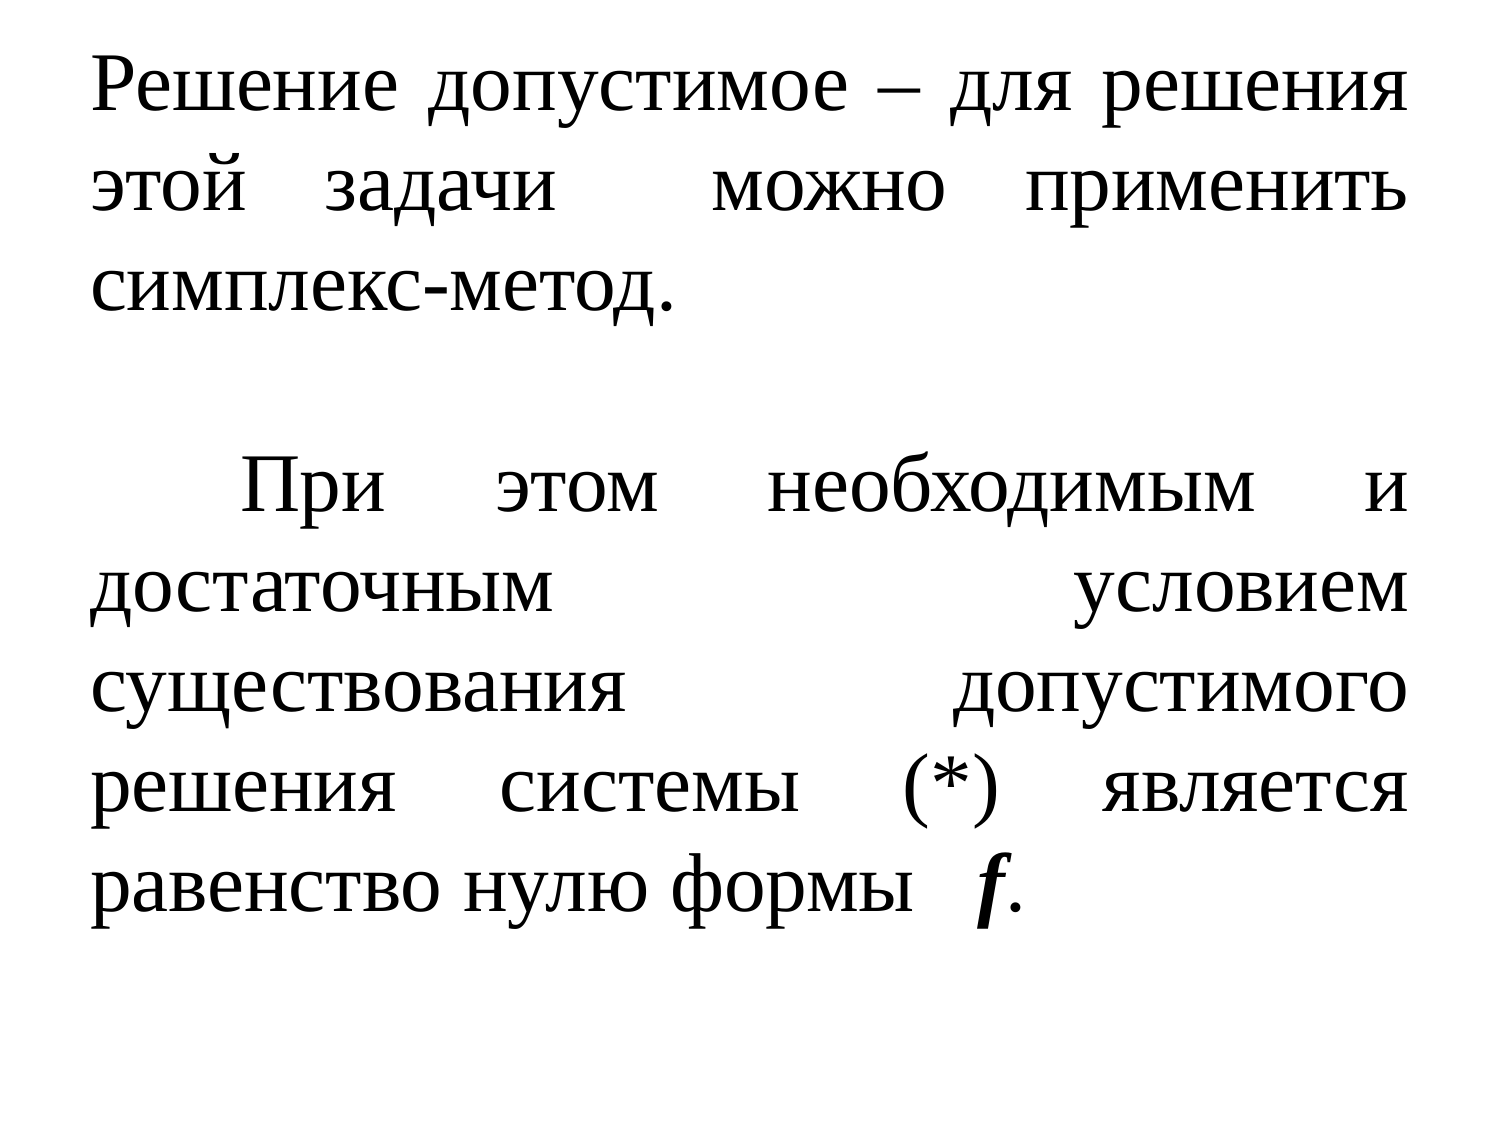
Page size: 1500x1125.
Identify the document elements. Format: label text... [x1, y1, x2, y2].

title Решение допустимое – для решения этой задачи можно применить симплекс-метод. [75, 45, 1425, 409]
list При этом необходимым и достаточным условием существования допустимого решения системы (*) является равенство нулю формы f. [75, 420, 1425, 1067]
